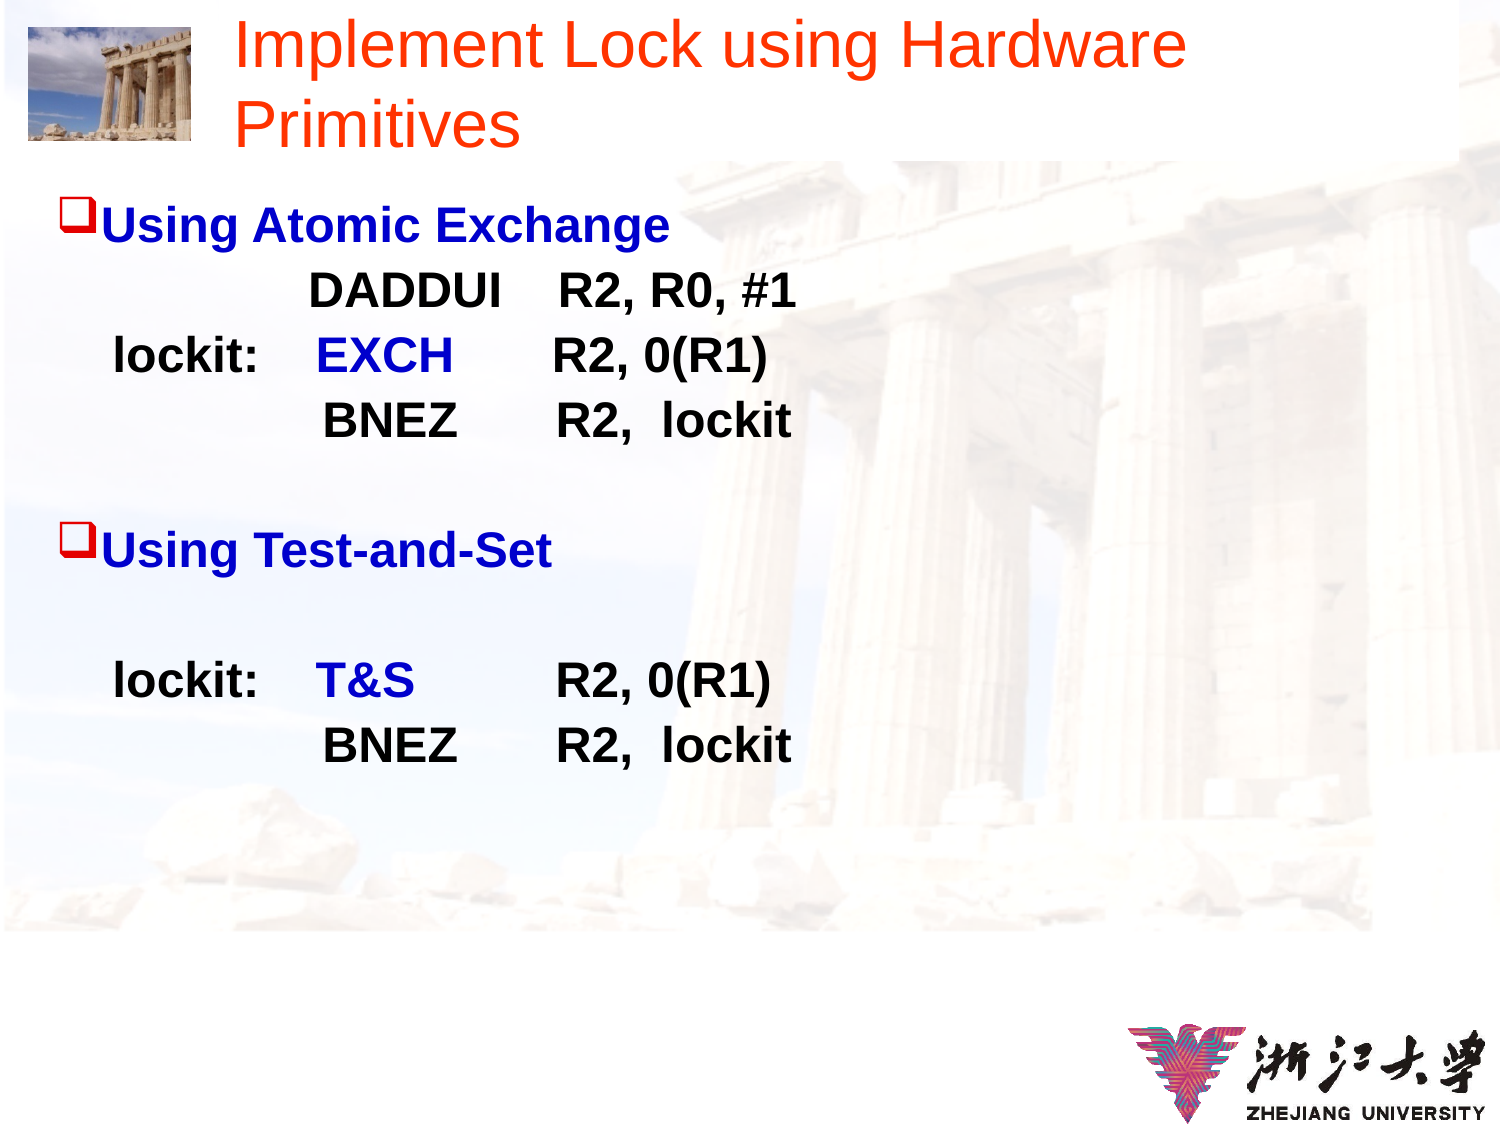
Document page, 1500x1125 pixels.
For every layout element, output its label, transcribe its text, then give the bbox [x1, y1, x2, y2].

list Using Atomic Exchange DADDUI R2, R0, #1 lockit: EXCH R2, 0(R1) BNEZ R2, lockit Using Test-and-Set lockit: T&S R2, 0(R1) BNEZ R2, lockit [41, 184, 1459, 972]
picture [0, 0, 1500, 1125]
title Implement Lock using Hardware Primitives [218, 0, 1459, 161]
